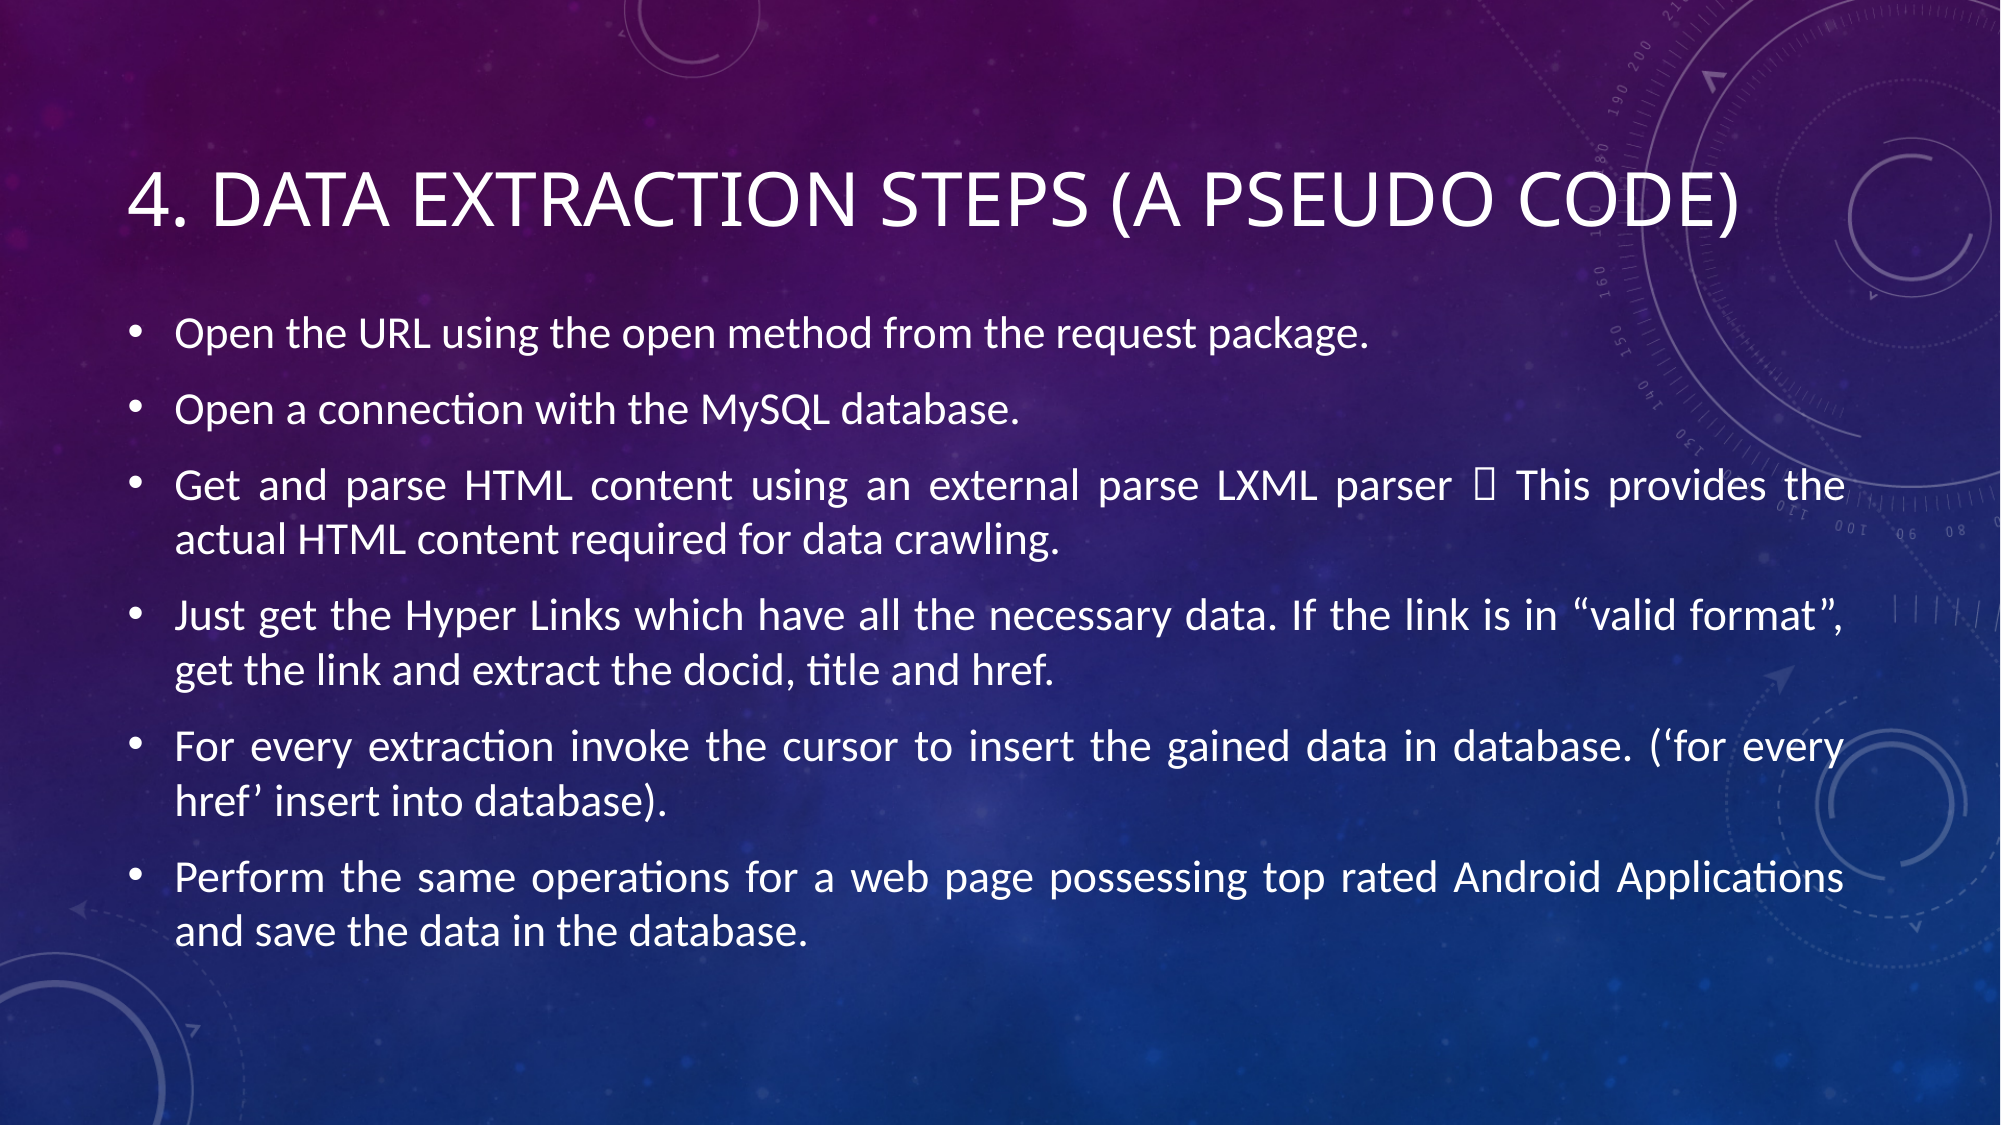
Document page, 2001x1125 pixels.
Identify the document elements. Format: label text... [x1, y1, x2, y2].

picture [0, 0, 2001, 1125]
list Open the URL using the open method from the request package. Open a connection with the MySQL database. Get and parse HTML content using an external parse LXML parser  This provides the actual HTML content required for data crawling. Just get the Hyper Links which have all the necessary data. If the link is in “valid format”, get the link and extract the docid, title and href. For every extraction invoke the cursor to insert the gained data in database. (‘for every href’ insert into database). Perform the same operations for a web page possessing top rated Android Applications and save the data in the database. [112, 227, 1862, 1032]
title 4. Data extraction steps (A pseudo code) [112, 77, 1775, 227]
